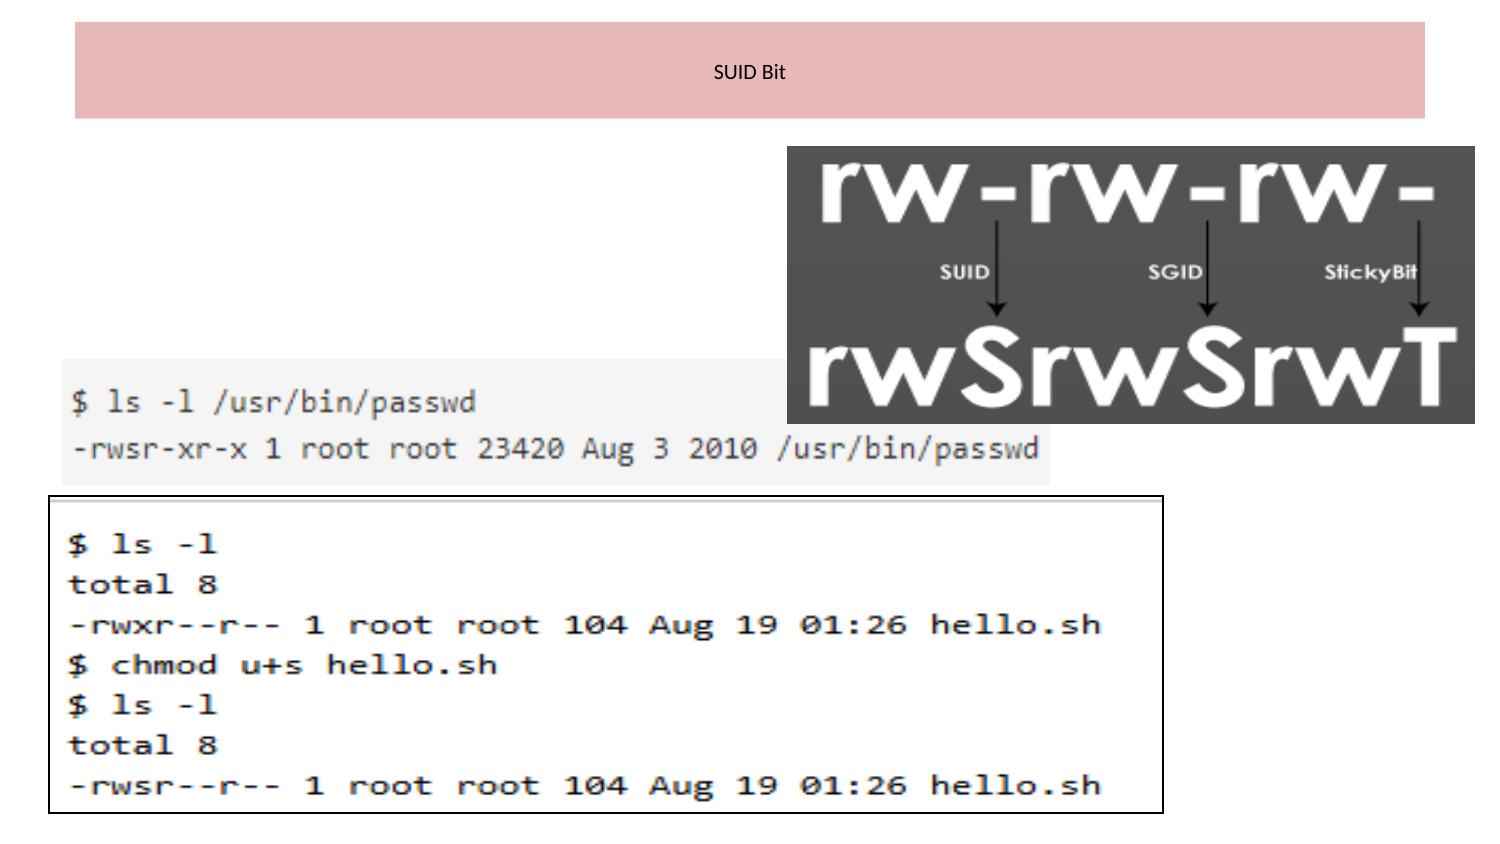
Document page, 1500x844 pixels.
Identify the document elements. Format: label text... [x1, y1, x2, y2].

picture [49, 496, 1163, 813]
picture [62, 359, 1051, 485]
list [787, 146, 1476, 424]
title SUID Bit [75, 21, 1425, 119]
